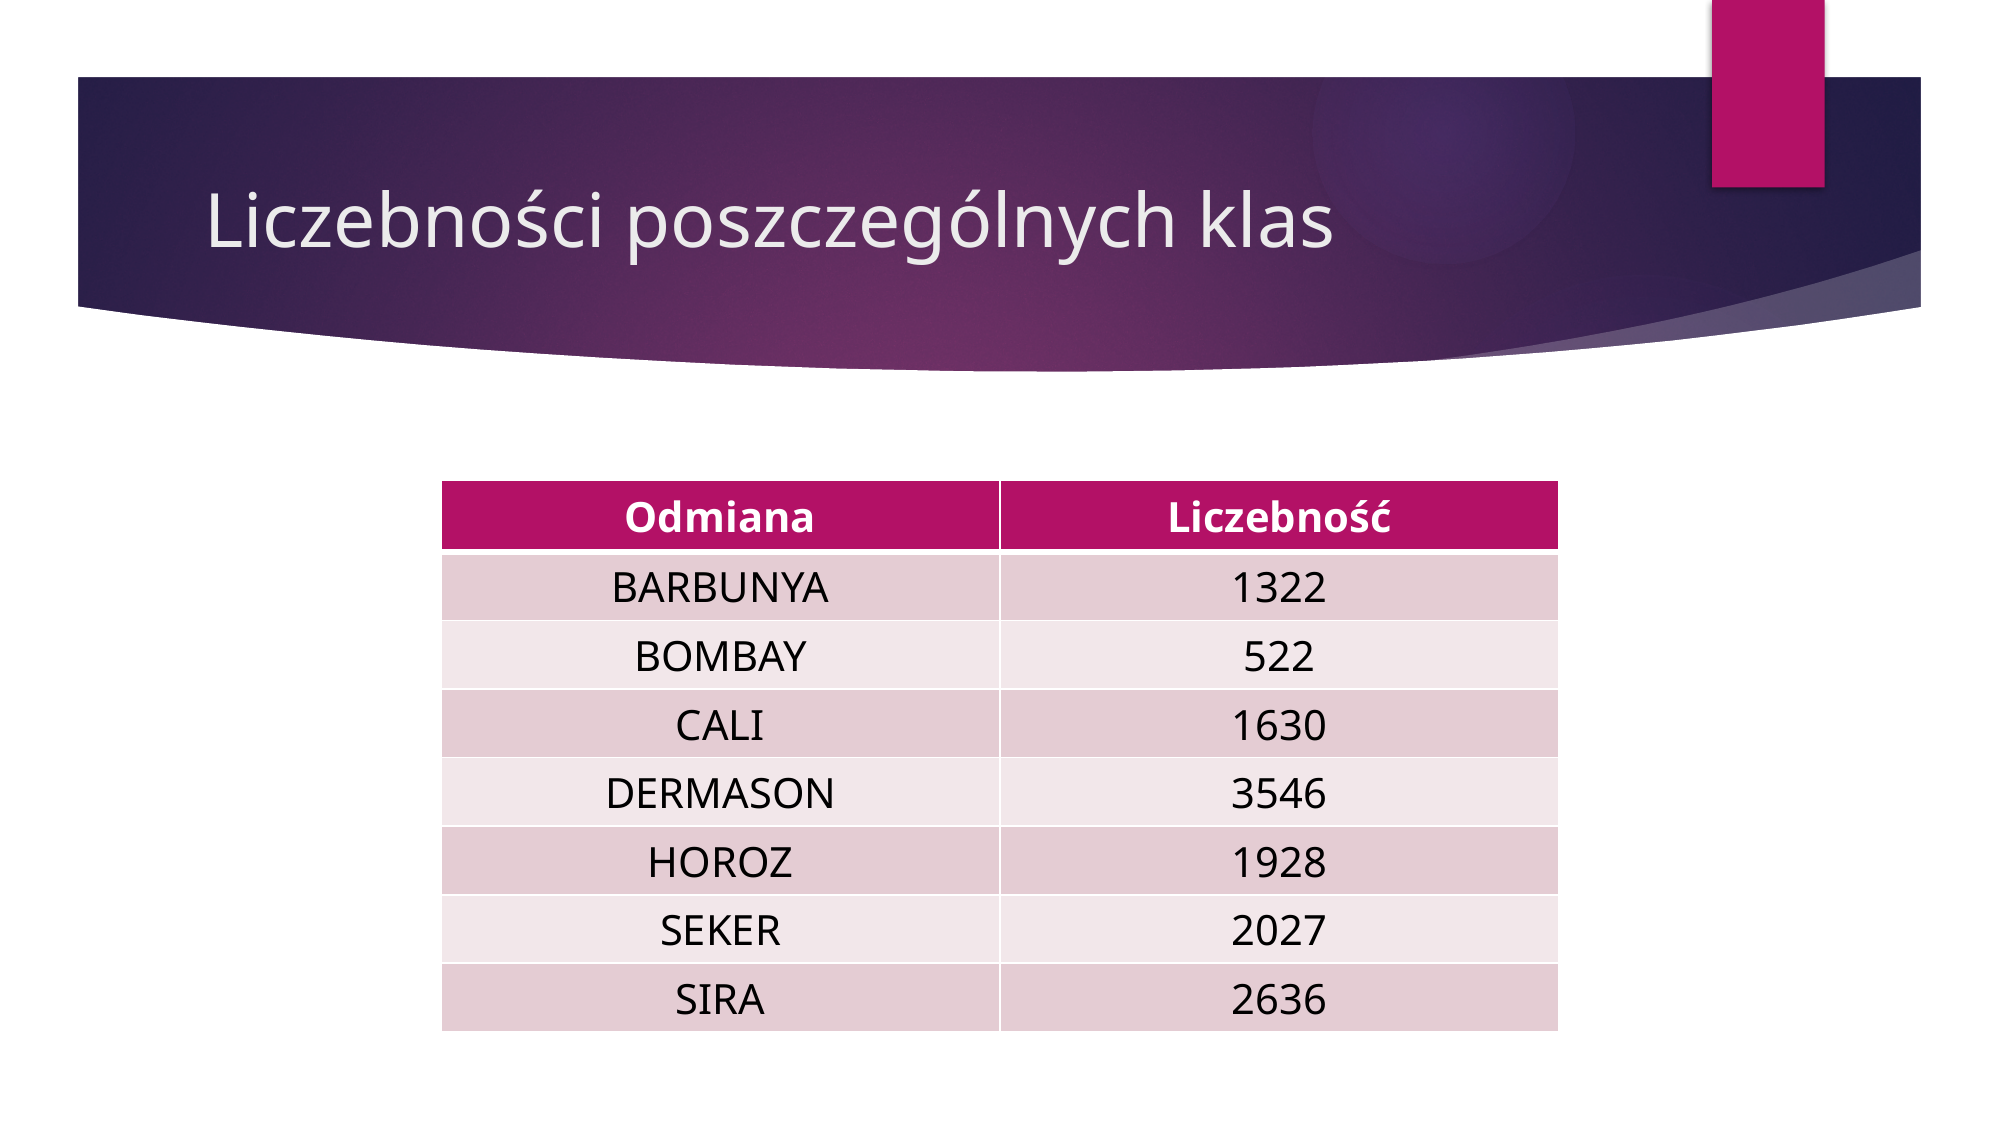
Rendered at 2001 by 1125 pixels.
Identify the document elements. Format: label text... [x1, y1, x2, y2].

table_cell SIRA [442, 964, 999, 1031]
table_cell 2636 [1001, 964, 1558, 1031]
table_cell CALI [442, 690, 999, 757]
table_cell HOROZ [442, 827, 999, 894]
table_cell BOMBAY [442, 621, 999, 688]
table_cell 3546 [1001, 758, 1558, 825]
table_cell 2027 [1001, 896, 1558, 962]
table_cell BARBUNYA [442, 555, 999, 620]
table_cell DERMASON [442, 758, 999, 825]
table_cell 522 [1001, 621, 1558, 688]
title Liczebności poszczególnych klas [189, 159, 1627, 276]
table_header Liczebność [1001, 481, 1558, 549]
table_cell 1322 [1001, 555, 1558, 620]
table_header Odmiana [442, 481, 999, 549]
table_cell 1630 [1001, 690, 1558, 757]
table_cell 1928 [1001, 827, 1558, 894]
table_cell SEKER [442, 896, 999, 962]
